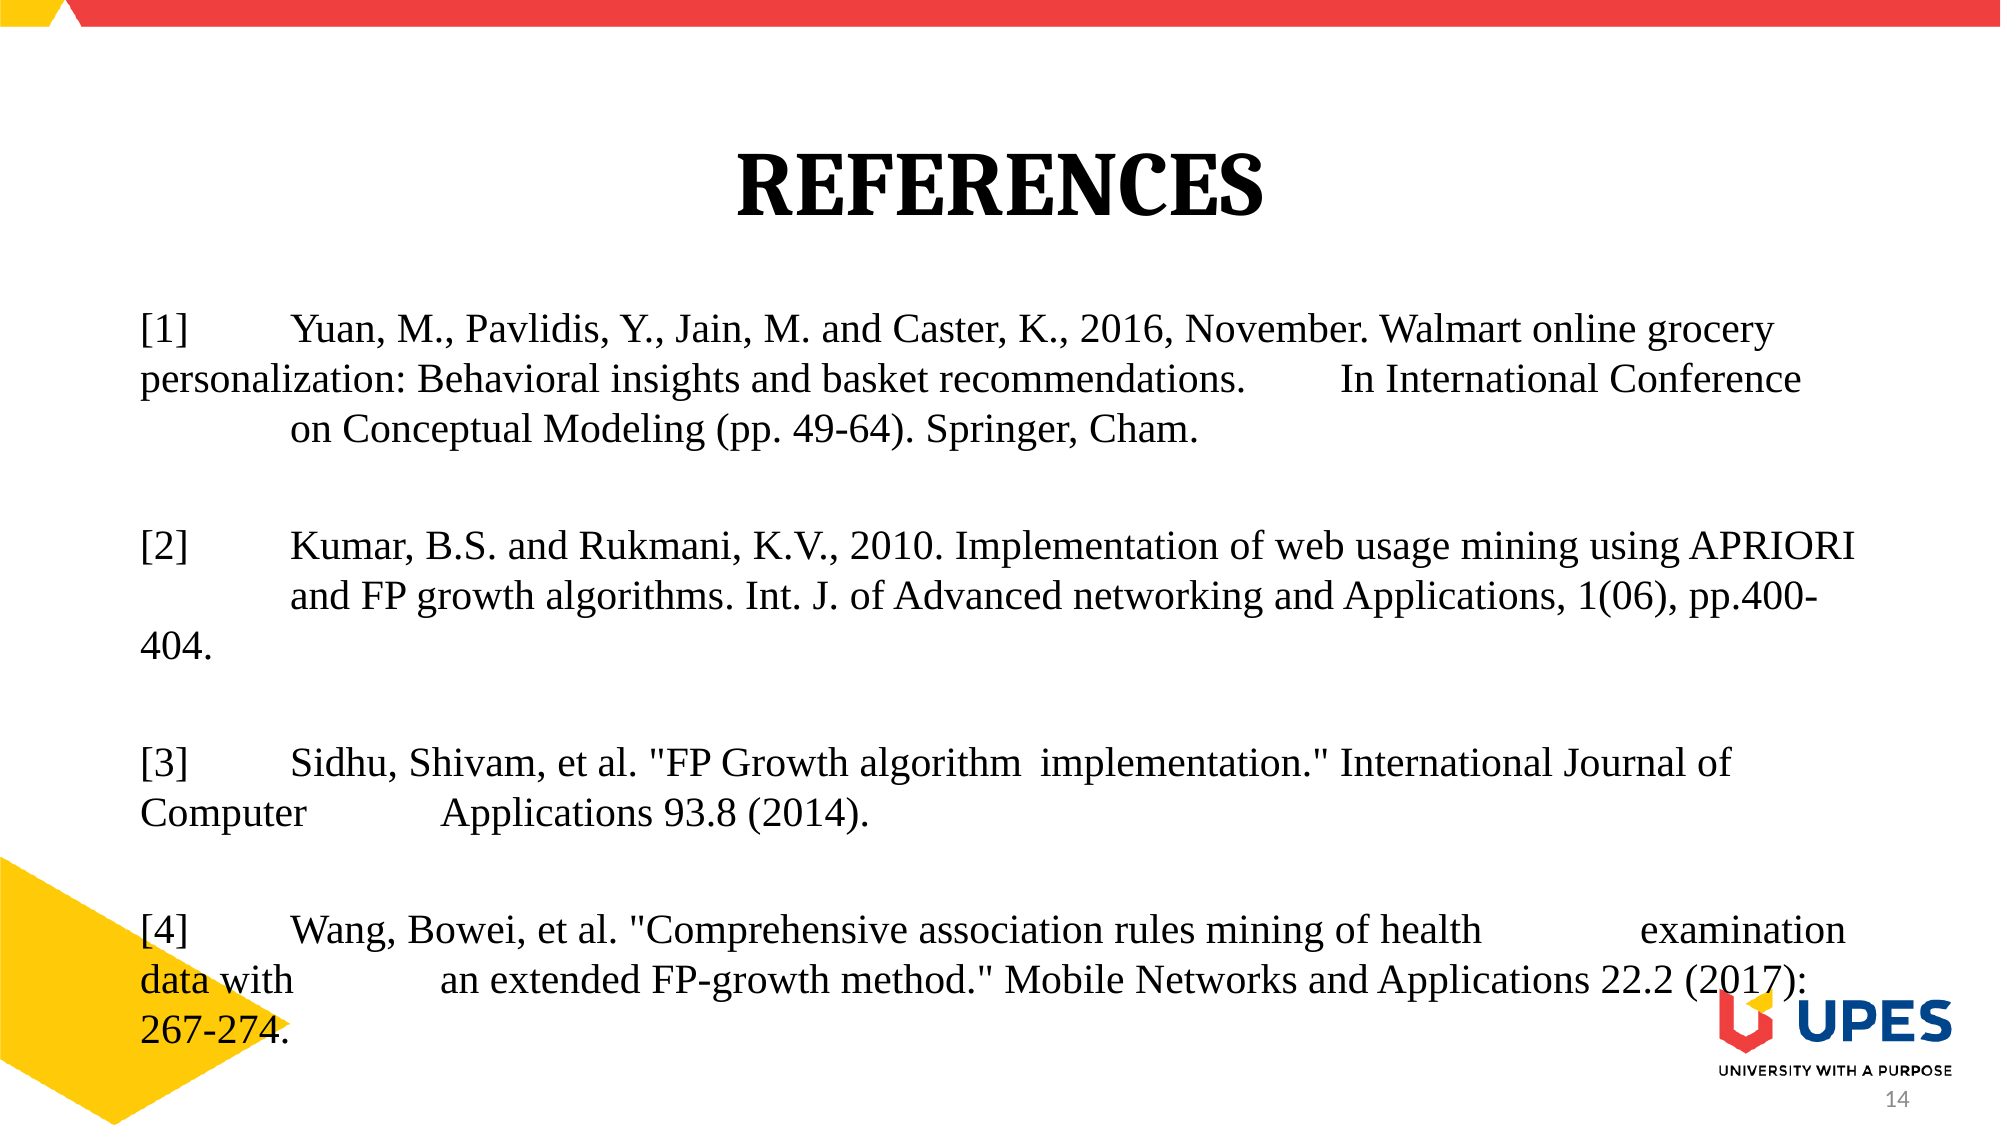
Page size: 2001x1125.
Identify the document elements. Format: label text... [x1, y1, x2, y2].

title REFERENCES [99, 85, 1900, 273]
list [1] Yuan, M., Pavlidis, Y., Jain, M. and Caster, K., 2016, November. Walmart online grocery personalization: Behavioral insights and basket recommendations. In International Conference on Conceptual Modeling (pp. 49-64). Springer, Cham. [2] Kumar, B.S. and Rukmani, K.V., 2010. Implementation of web usage mining using APRIORI and FP growth algorithms. Int. J. of Advanced networking and Applications, 1(06), pp.400-404. [3] Sidhu, Shivam, et al. "FP Growth algorithm implementation." International Journal of Computer Applications 93.8 (2014). [4] Wang, Bowei, et al. "Comprehensive association rules mining of health examination data with an extended FP-growth method." Mobile Networks and Applications 22.2 (2017): 267-274. [125, 293, 1877, 1012]
picture [0, 0, 2001, 1125]
